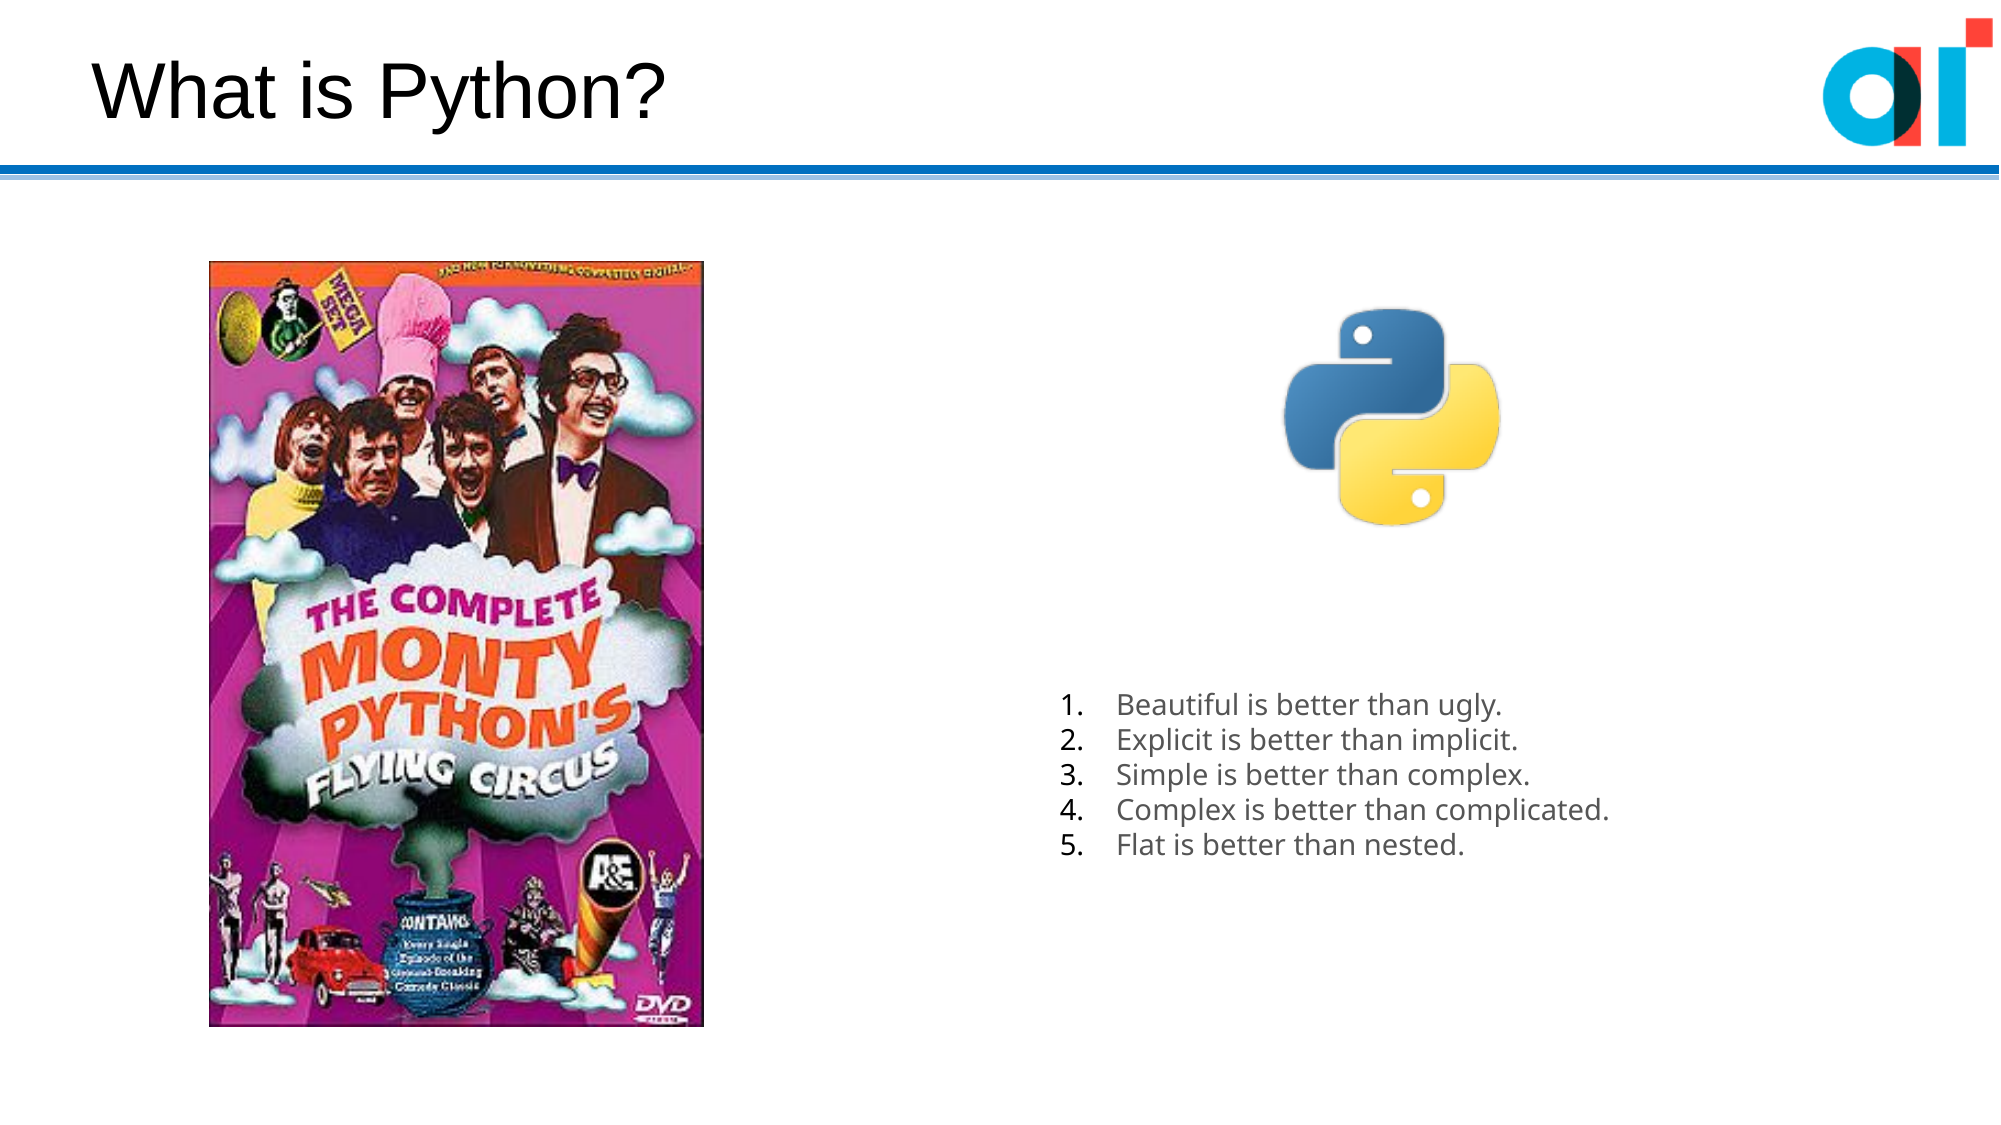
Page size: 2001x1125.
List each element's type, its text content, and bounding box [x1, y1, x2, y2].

picture [1235, 261, 1549, 575]
text_box Beautiful is better than ugly. Explicit is better than implicit. Simple is better than complex. Complex is better than complicated. Flat is better than nested. [1044, 678, 1791, 869]
picture [208, 261, 704, 1027]
picture [1807, 0, 2000, 162]
text_box What is Python? [76, 42, 1439, 143]
